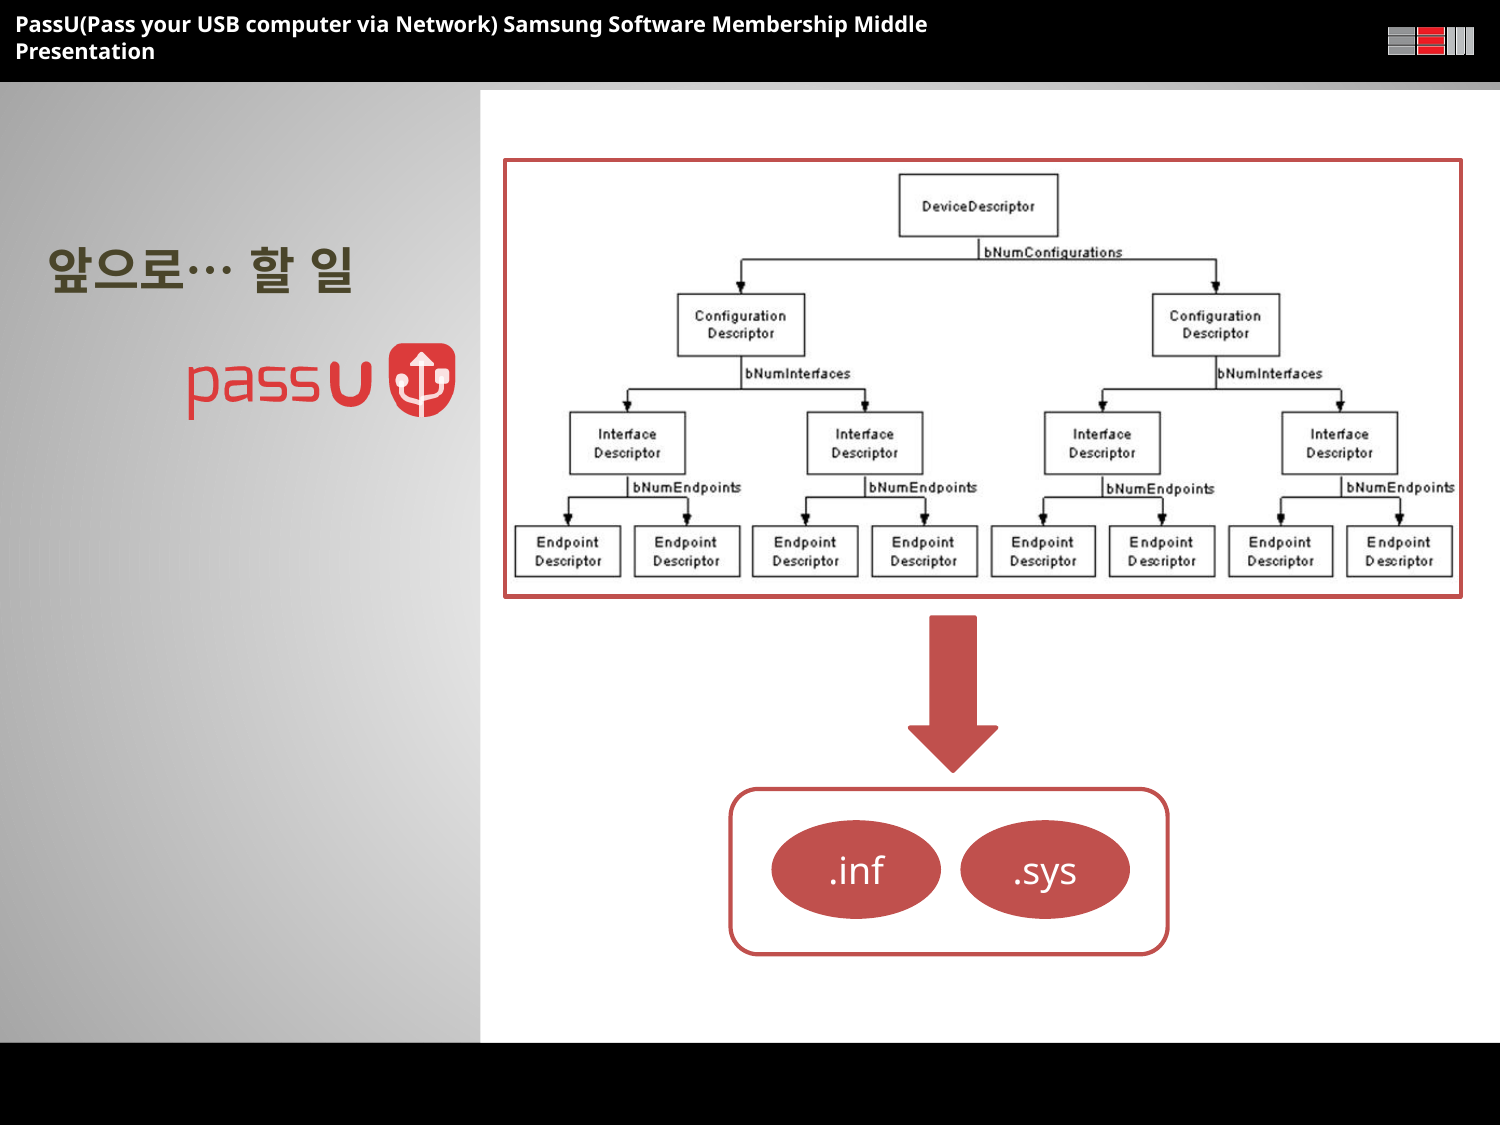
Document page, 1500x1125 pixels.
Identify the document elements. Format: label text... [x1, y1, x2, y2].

picture [501, 160, 1468, 591]
picture [182, 340, 460, 421]
text_box [728, 786, 1170, 957]
picture [1387, 22, 1477, 58]
text_box [907, 615, 999, 774]
slide_number 9 [1074, 1042, 1425, 1103]
text_box [0, 1041, 1500, 1125]
text_box 앞으로… 할 일 [32, 231, 447, 307]
text_box [478, 88, 1500, 1041]
slide_number PassU(Pass your USB computer via Network) Samsung Software Membership Middle Presentation [0, 7, 1081, 68]
text_box [511, 127, 1469, 161]
